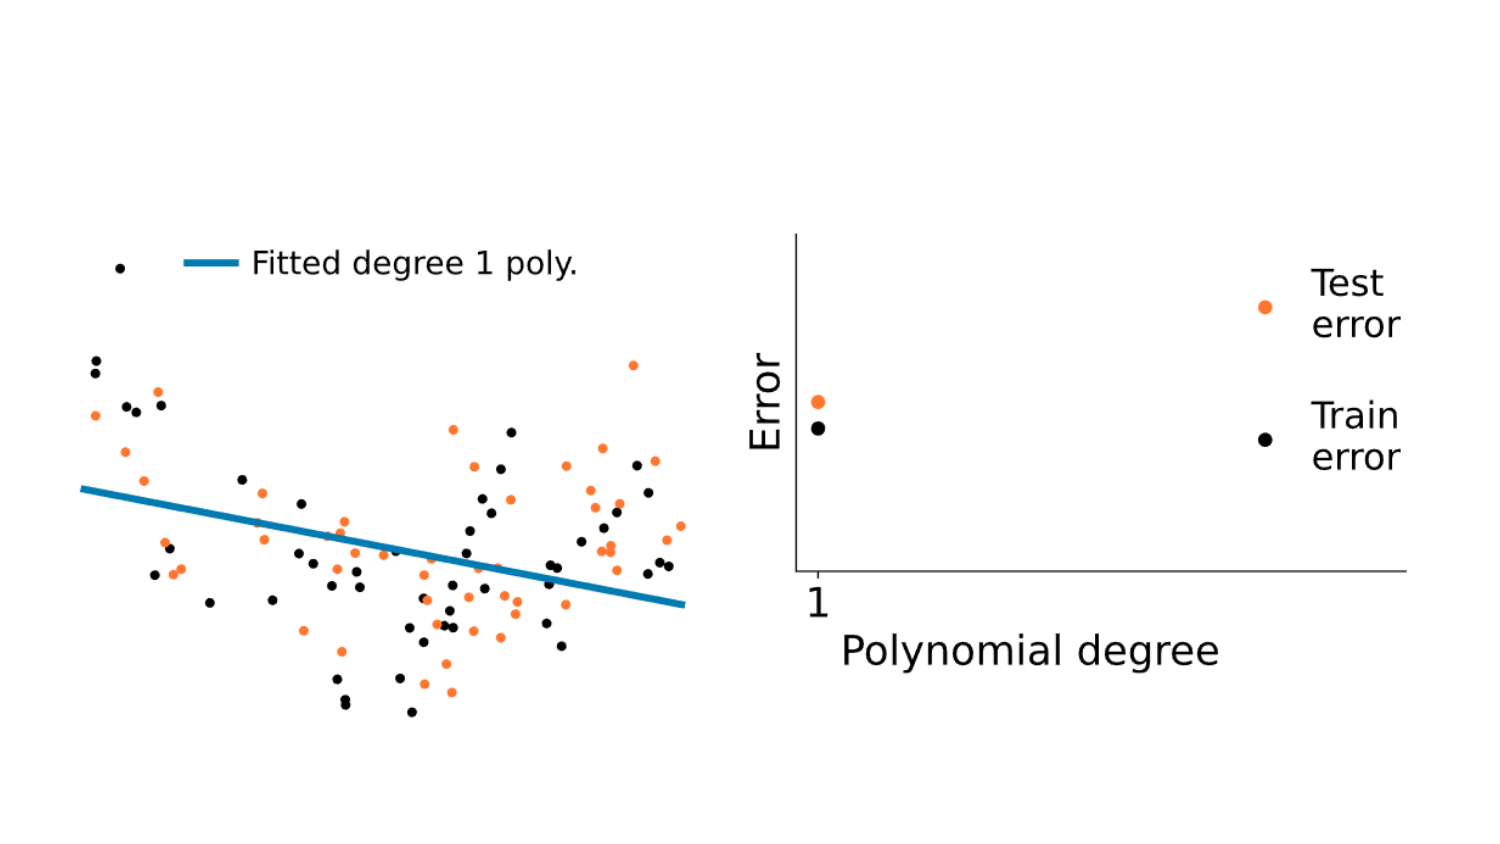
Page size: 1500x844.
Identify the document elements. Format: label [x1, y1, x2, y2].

picture [24, 191, 1476, 786]
